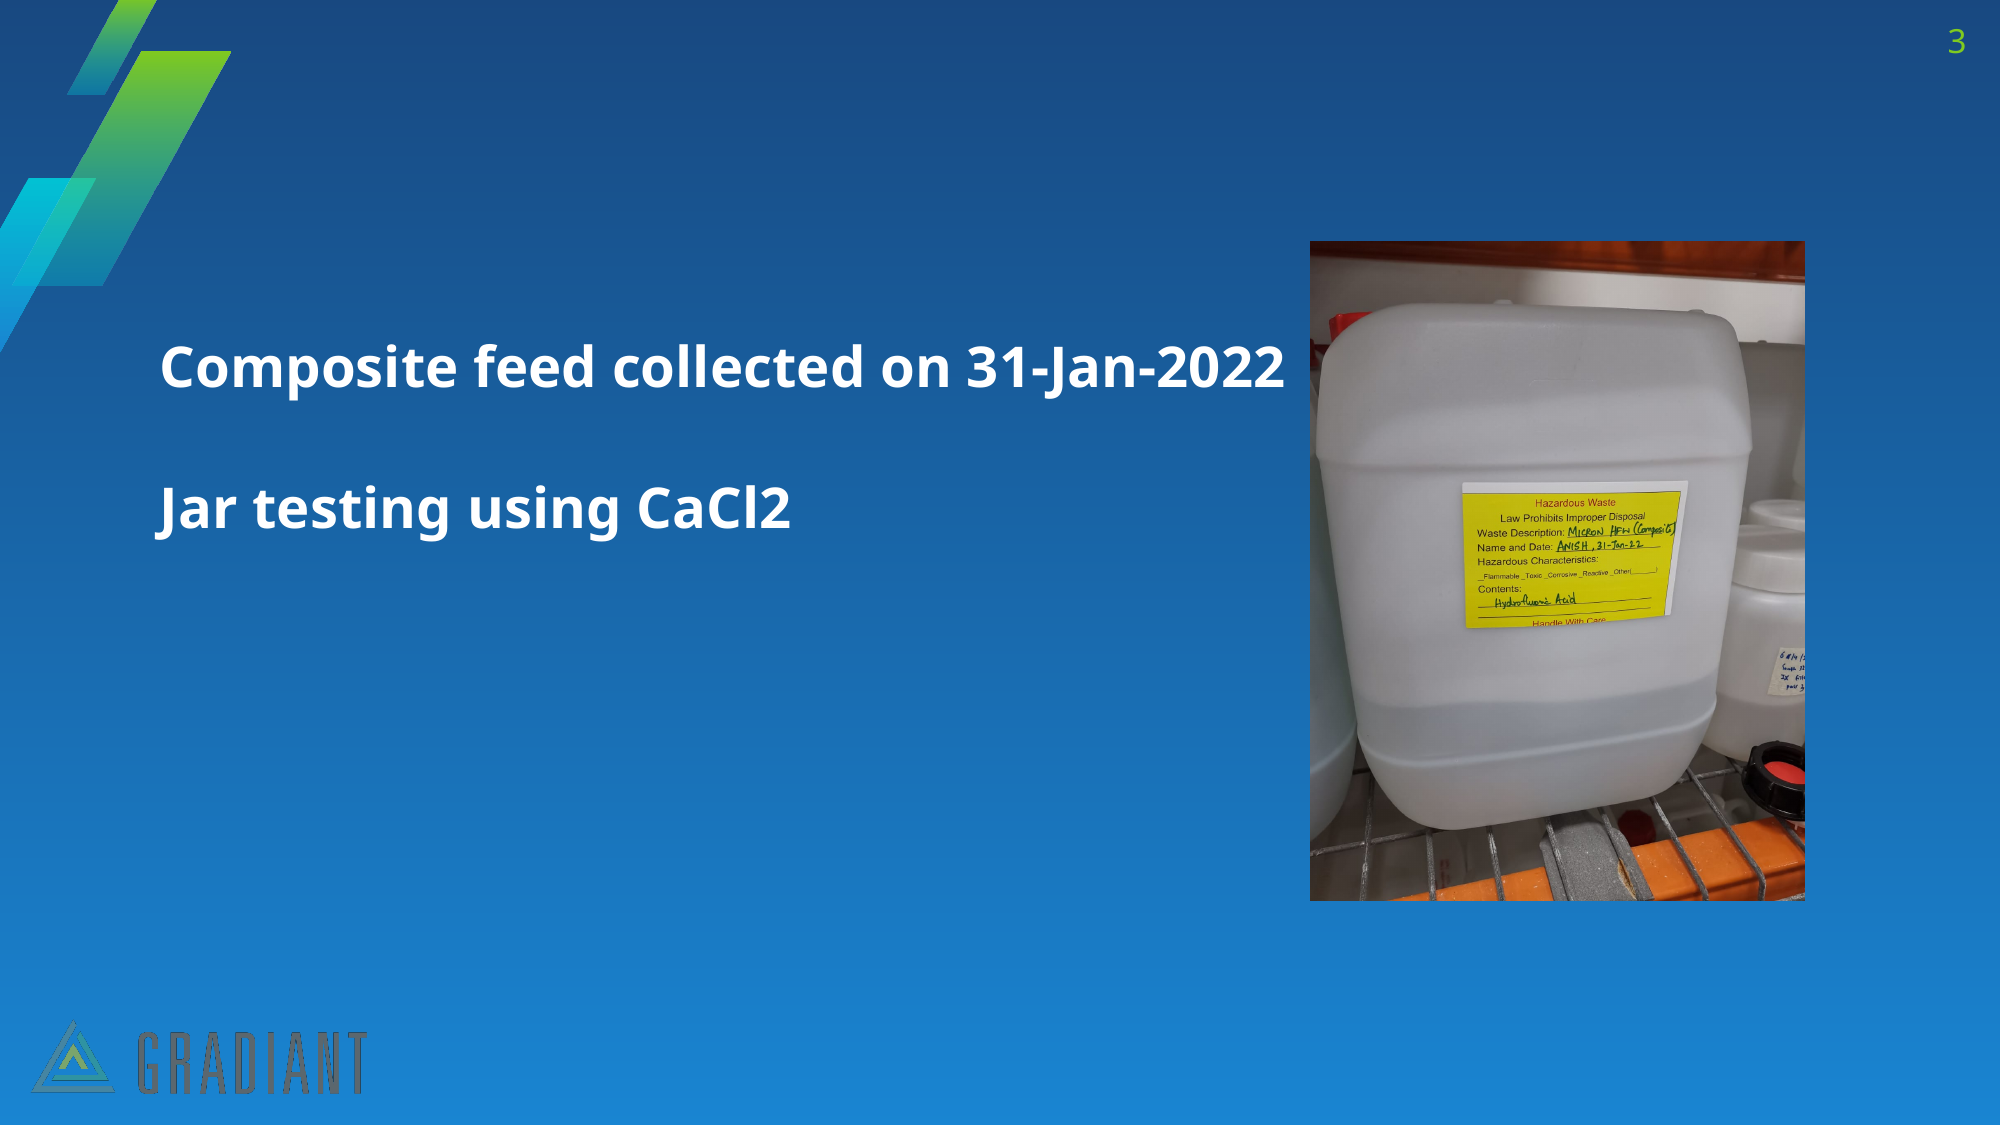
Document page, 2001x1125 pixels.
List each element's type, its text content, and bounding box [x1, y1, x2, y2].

slide_number 3 [1871, 0, 1967, 87]
picture [0, 920, 475, 1125]
picture [1309, 241, 1805, 902]
title Composite feed collected on 31-Jan-2022 Jar testing using CaCl2 [159, 338, 1304, 572]
